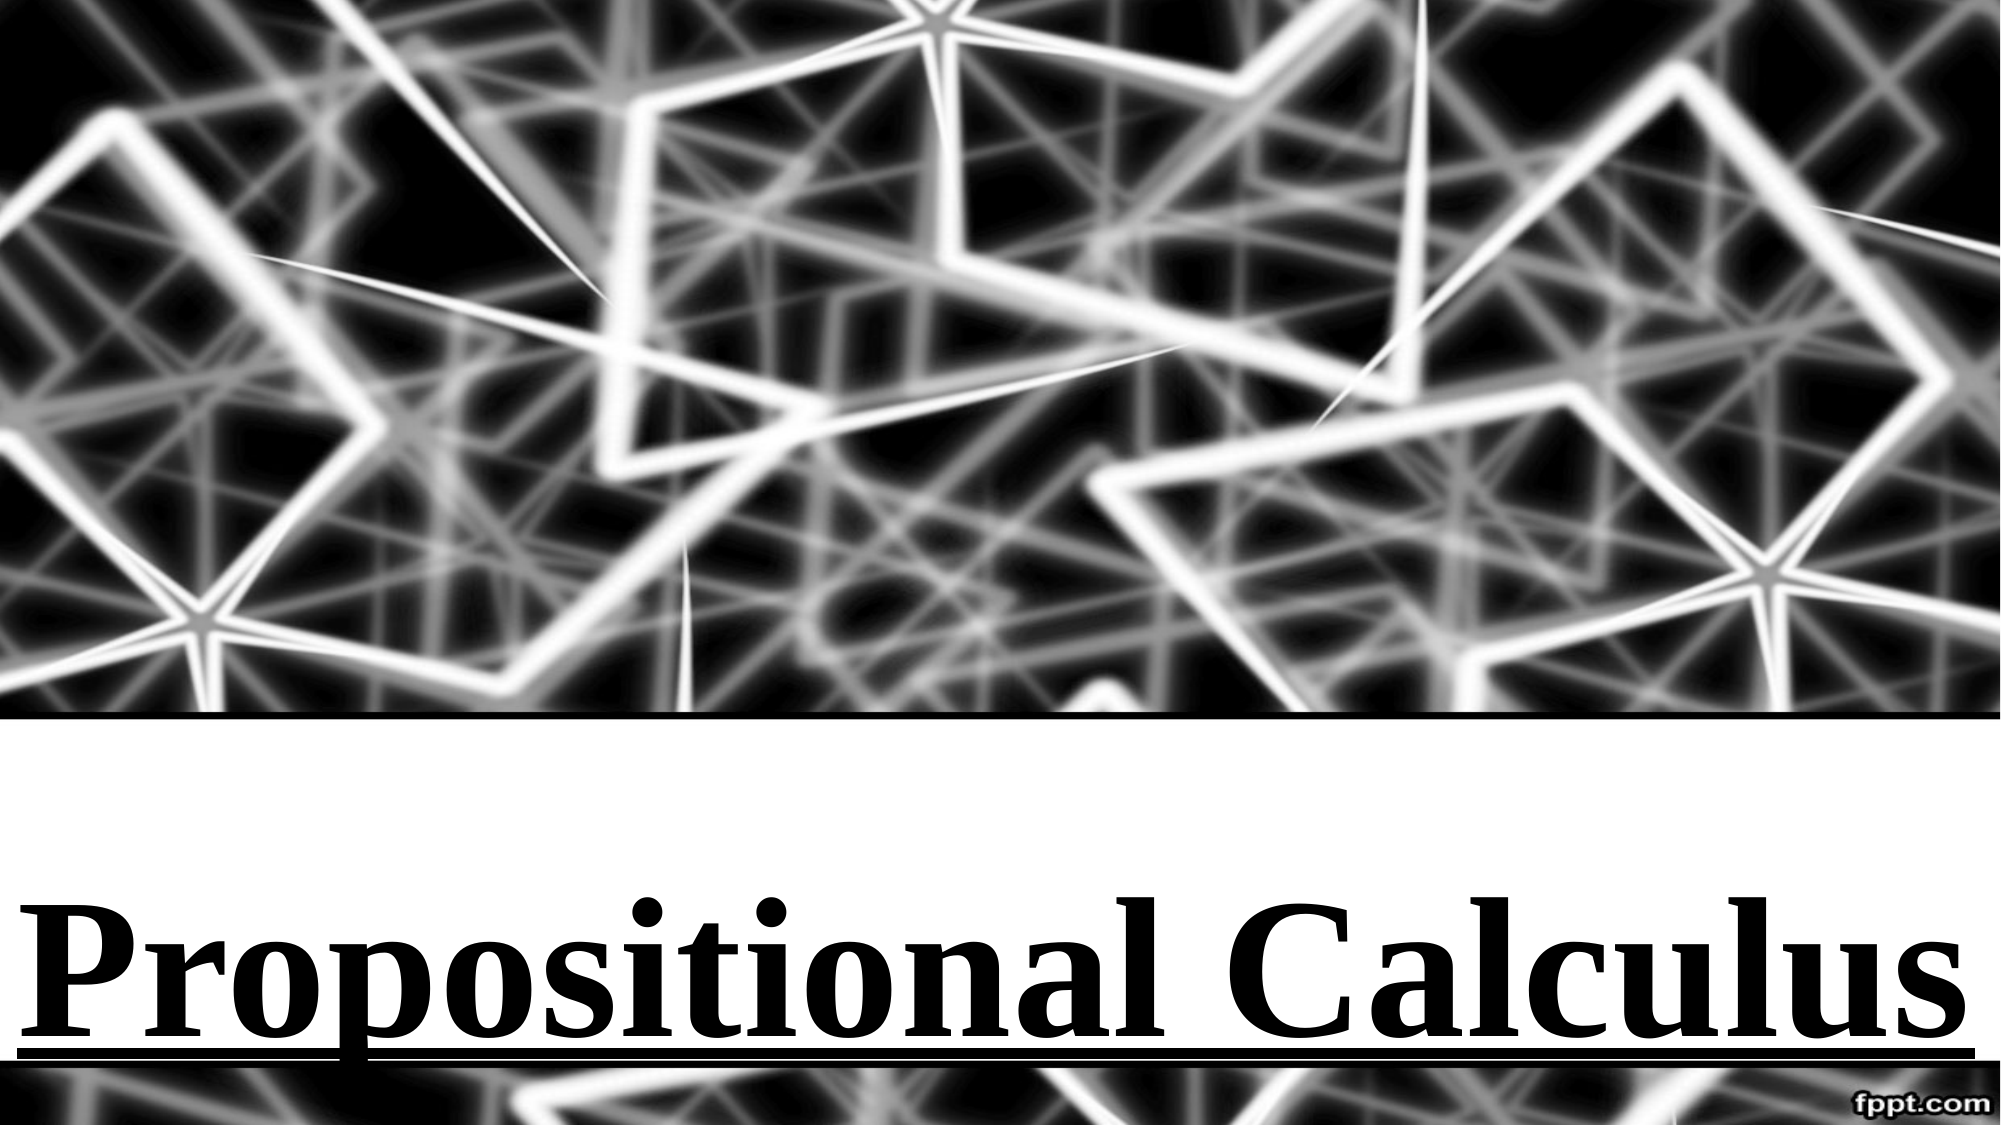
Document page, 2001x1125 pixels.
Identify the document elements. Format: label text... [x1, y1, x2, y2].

text_box Propositional Calculus [2, 829, 1991, 1085]
picture [0, 0, 2001, 1125]
